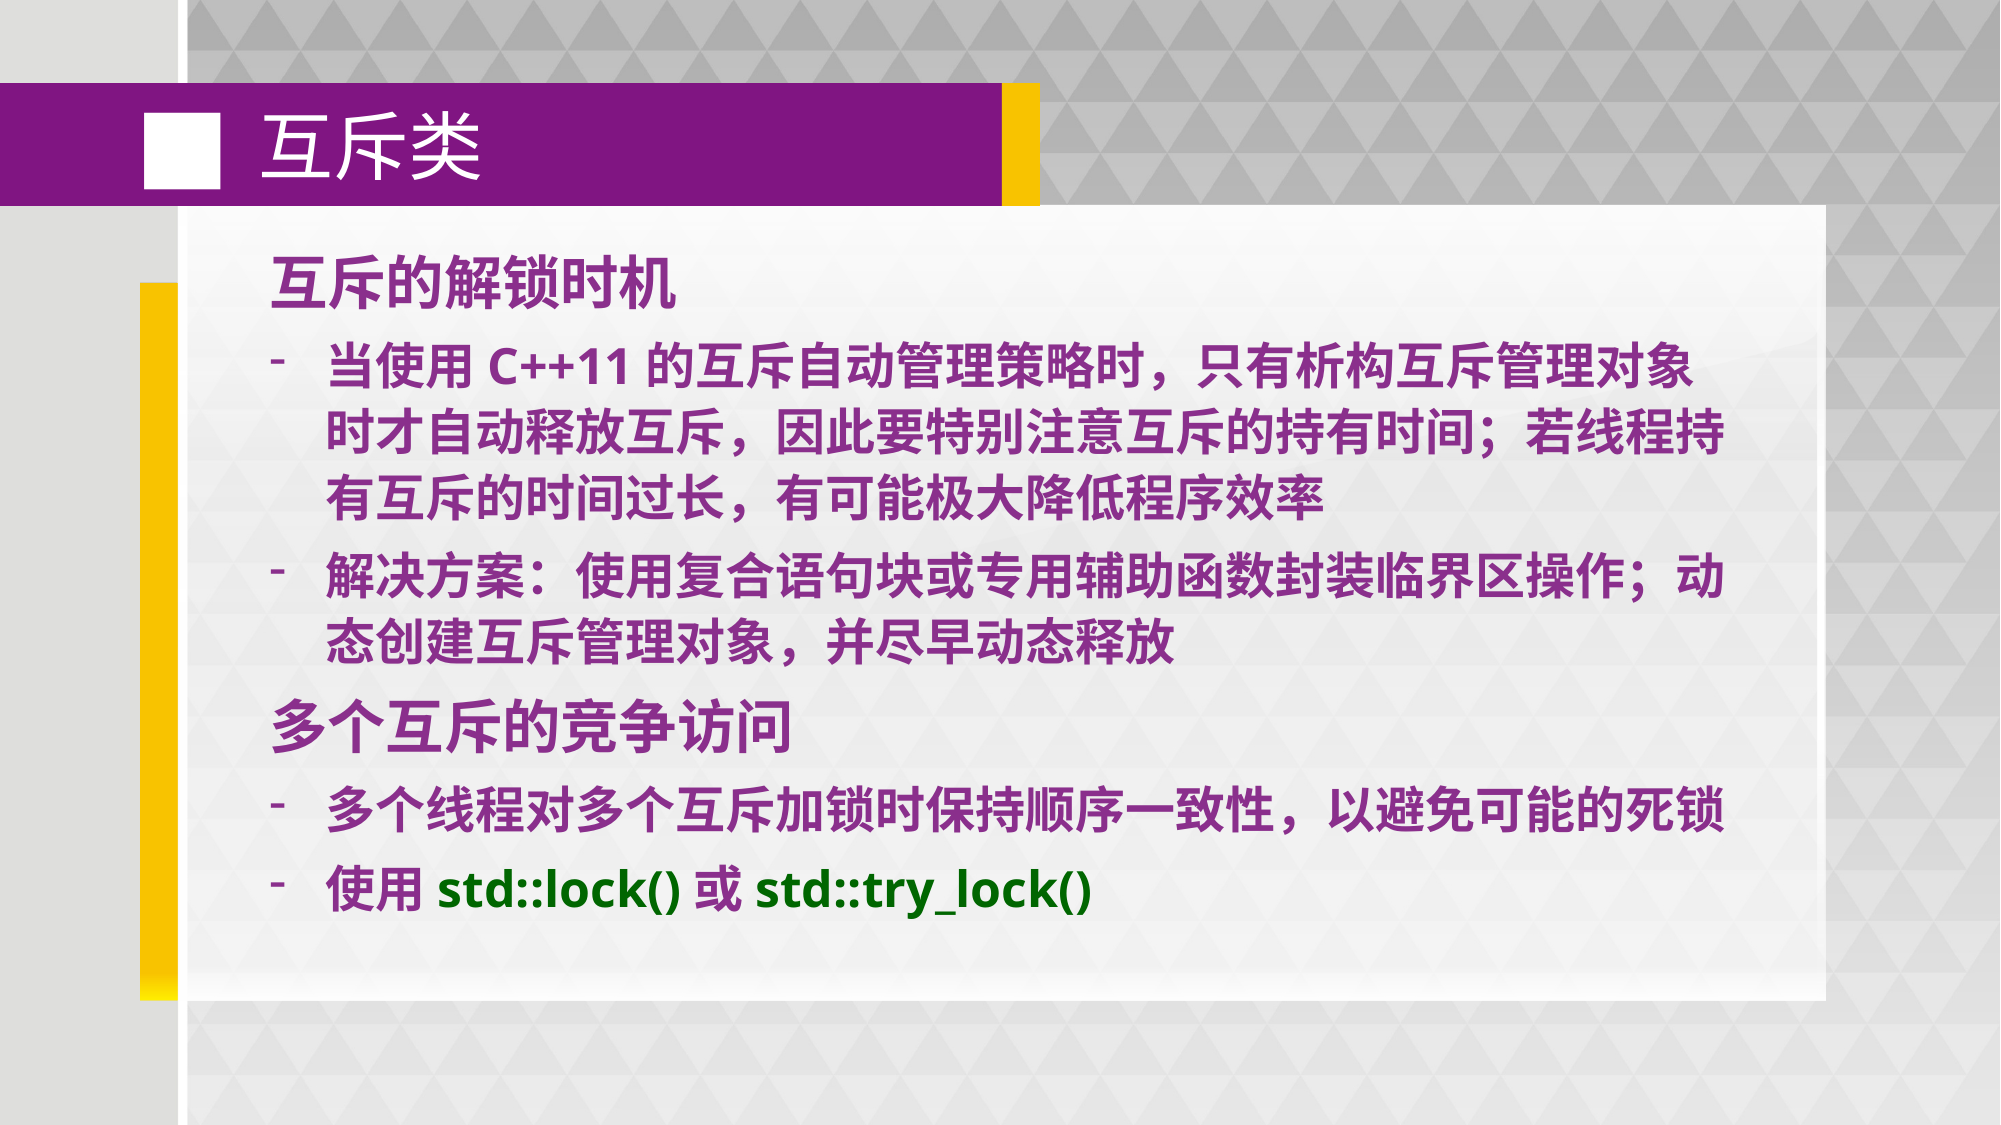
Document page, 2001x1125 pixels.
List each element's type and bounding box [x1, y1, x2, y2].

picture [0, 0, 2000, 1125]
text_box [120, 69, 500, 206]
